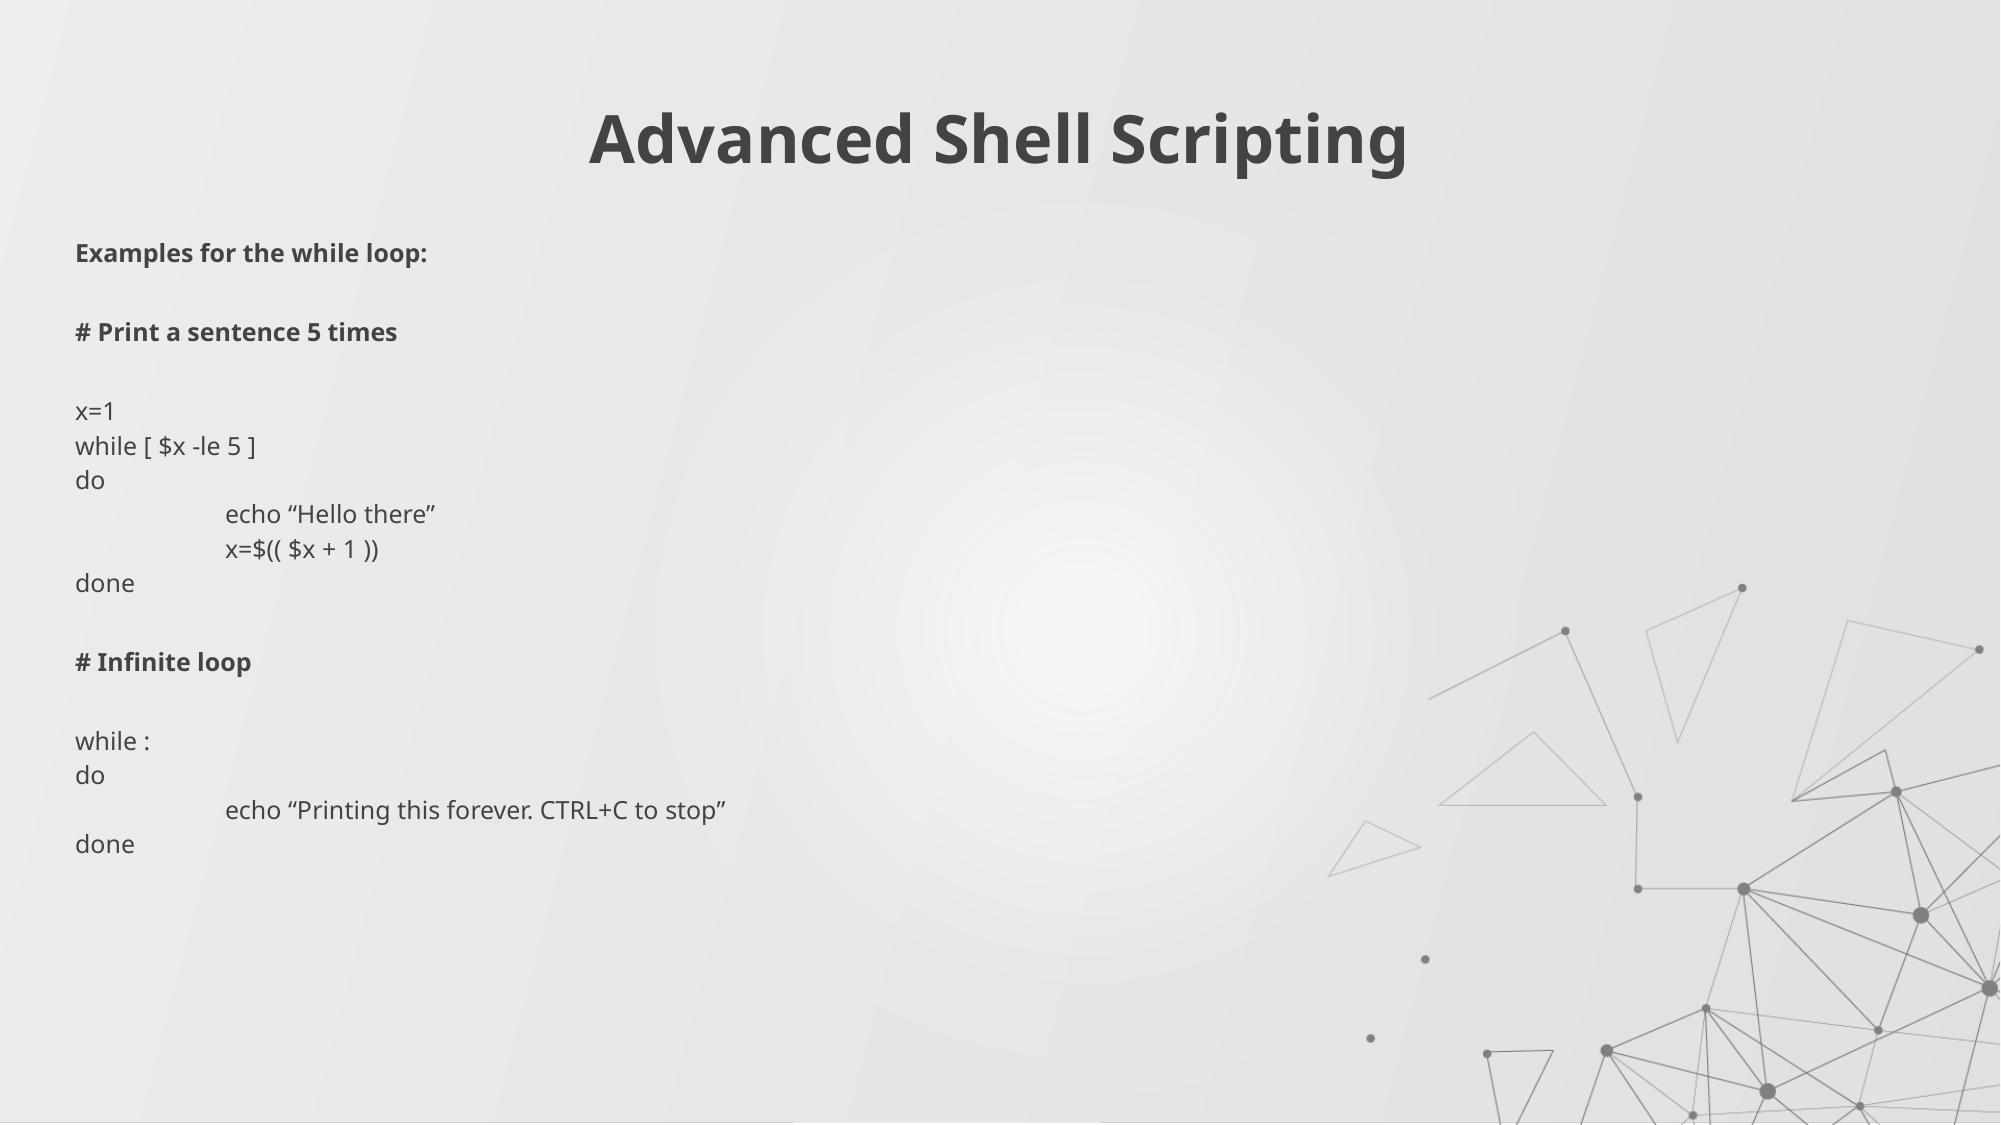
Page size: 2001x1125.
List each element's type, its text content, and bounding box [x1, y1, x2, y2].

picture [0, 0, 2001, 1125]
list Examples for the while loop: # Print a sentence 5 times x=1 while [ $x -le 5 ] do echo “Hello there” x=$(( $x + 1 )) done # Infinite loop while : do echo “Printing this forever. CTRL+C to stop” done [54, 213, 1946, 1101]
title Advanced Shell Scripting [429, 77, 1571, 214]
